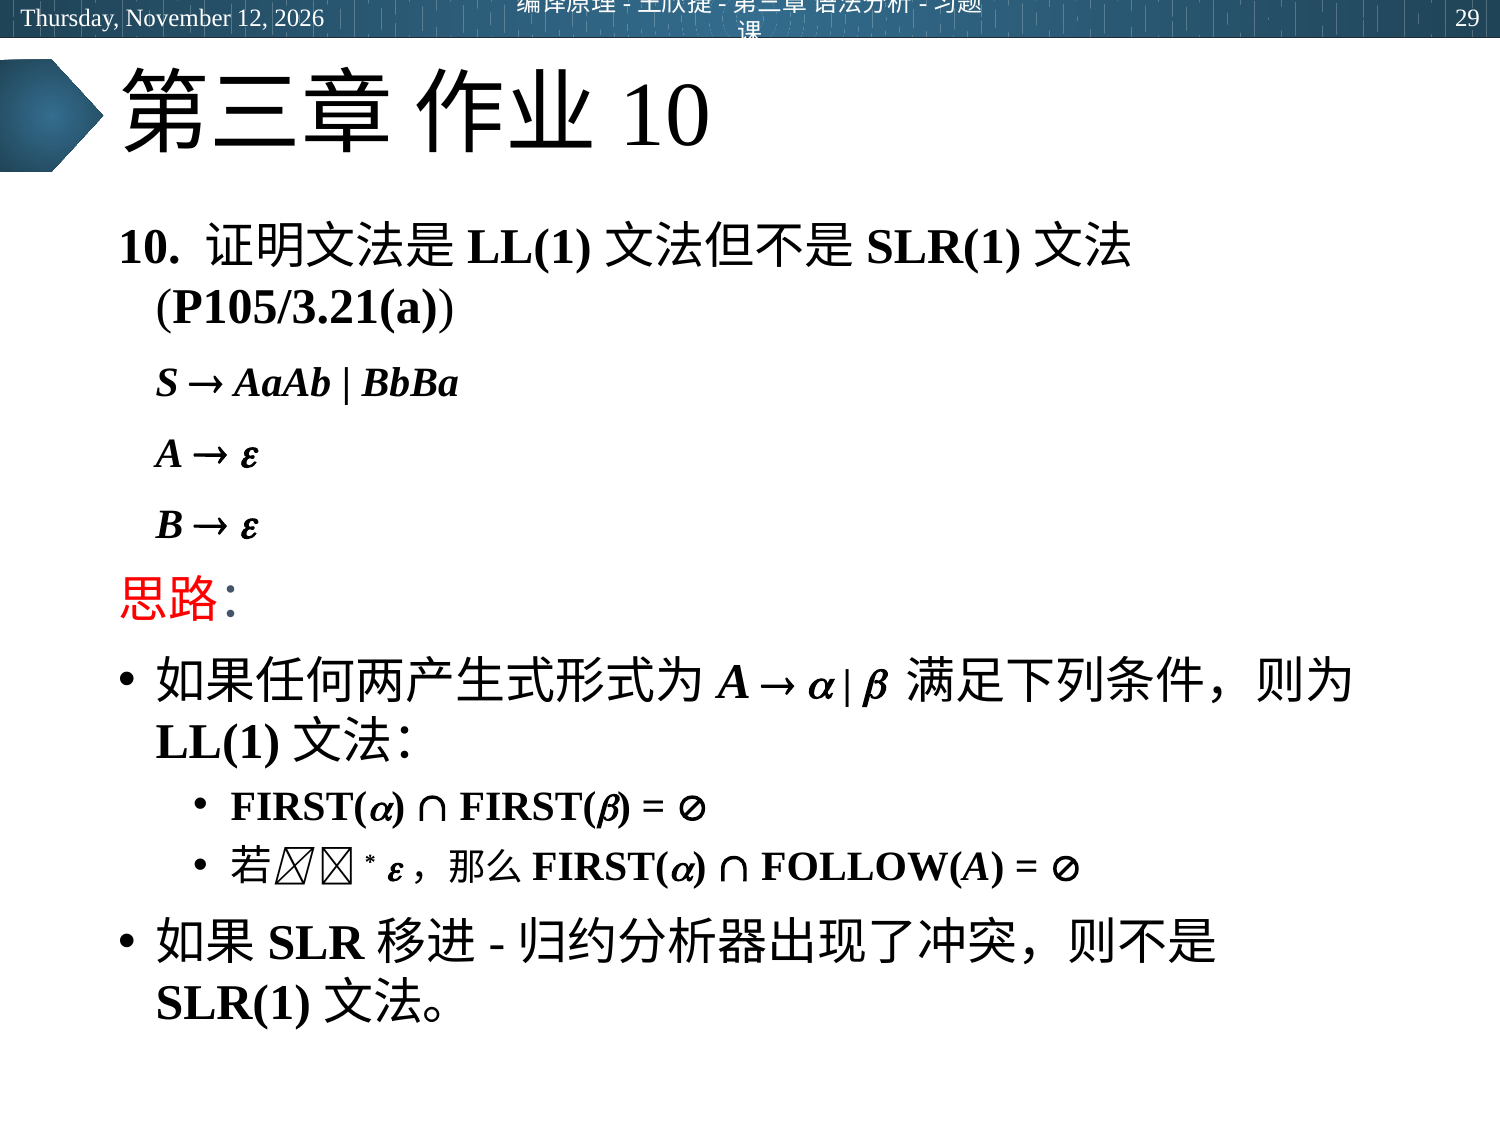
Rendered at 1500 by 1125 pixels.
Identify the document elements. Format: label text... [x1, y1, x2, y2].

title 第三章 作业10 [103, 37, 1397, 194]
footer 编译原理-王欣捷-第三章 语法分析-习题课 [496, 1, 1004, 32]
slide_number 29 [1157, 1, 1495, 32]
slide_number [5, 1, 344, 32]
list 10. 证明文法是LL(1)文法但不是SLR(1)文法(P105/3.21(a)) S  AaAb | BbBa A   B   思路： 如果任何两产生式形式为A   |  满足下列条件，则为LL(1)文法： FIRST()  FIRST() =  若 * ，那么FIRST()  FOLLOW(A) =  如果SLR移进-归约分析器出现了冲突，则不是SLR(1)文法。 [103, 206, 1397, 1014]
